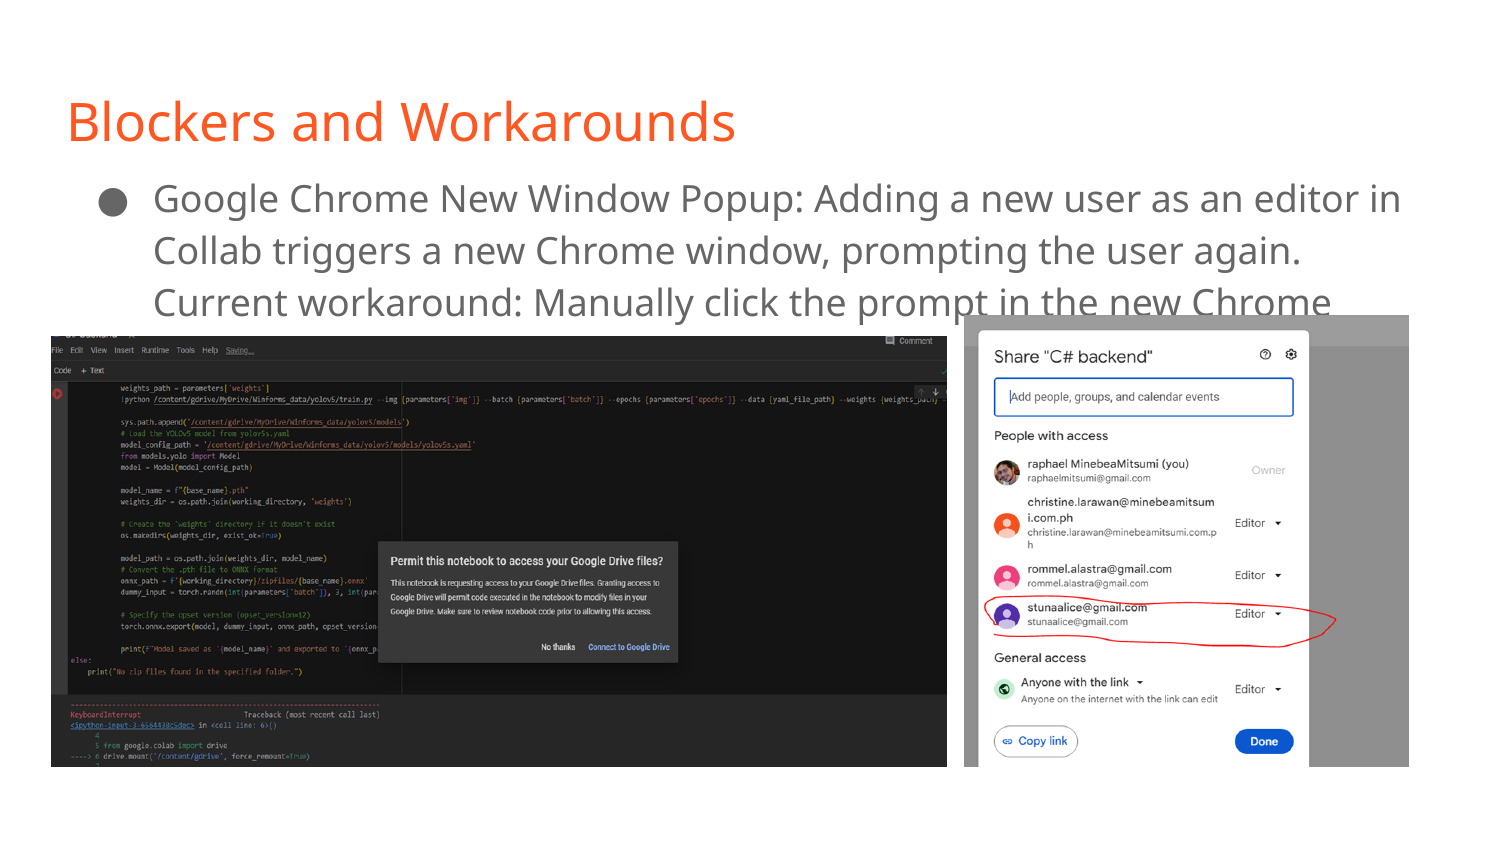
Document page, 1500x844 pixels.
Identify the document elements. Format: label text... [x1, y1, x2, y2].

title Blockers and Workarounds [51, 72, 1449, 167]
list Google Chrome New Window Popup: Adding a new user as an editor in Collab triggers a new Chrome window, prompting the user again. Current workaround: Manually click the prompt in the new Chrome window. [62, 153, 1461, 715]
picture [50, 336, 947, 767]
picture [963, 315, 1409, 767]
